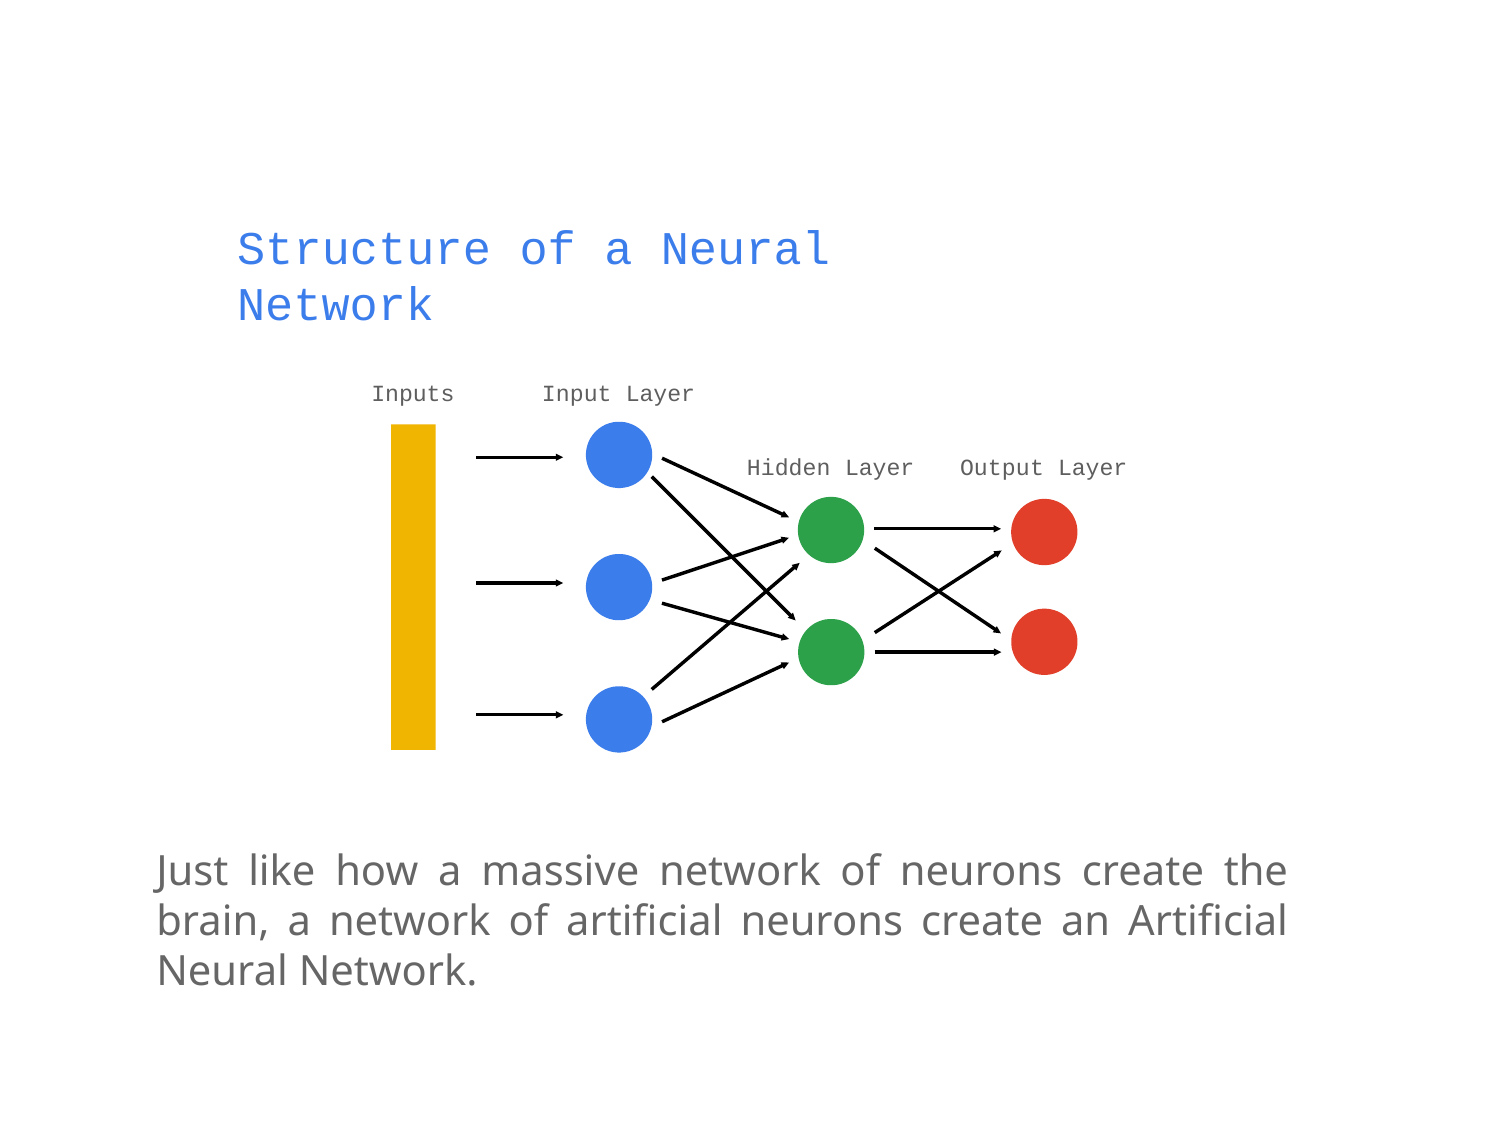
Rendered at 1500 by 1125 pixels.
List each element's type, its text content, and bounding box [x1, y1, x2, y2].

text_box Input Layer [540, 377, 698, 407]
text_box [874, 648, 1002, 657]
text_box Just like how a massive network of neurons create the brain, a network of artificial neurons create an Artificial Neural Network. [145, 832, 1300, 1055]
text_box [476, 579, 564, 587]
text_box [476, 453, 564, 462]
text_box [391, 424, 436, 750]
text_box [589, 425, 861, 749]
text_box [1015, 612, 1074, 671]
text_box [1015, 502, 1074, 562]
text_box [476, 710, 564, 719]
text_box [874, 547, 1002, 634]
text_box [874, 524, 1002, 533]
text_box Hidden Layer [861, 450, 917, 480]
text_box Inputs [370, 377, 457, 407]
text_box Structure of a Neural Network [236, 216, 1054, 330]
text_box Output Layer [959, 450, 1130, 480]
